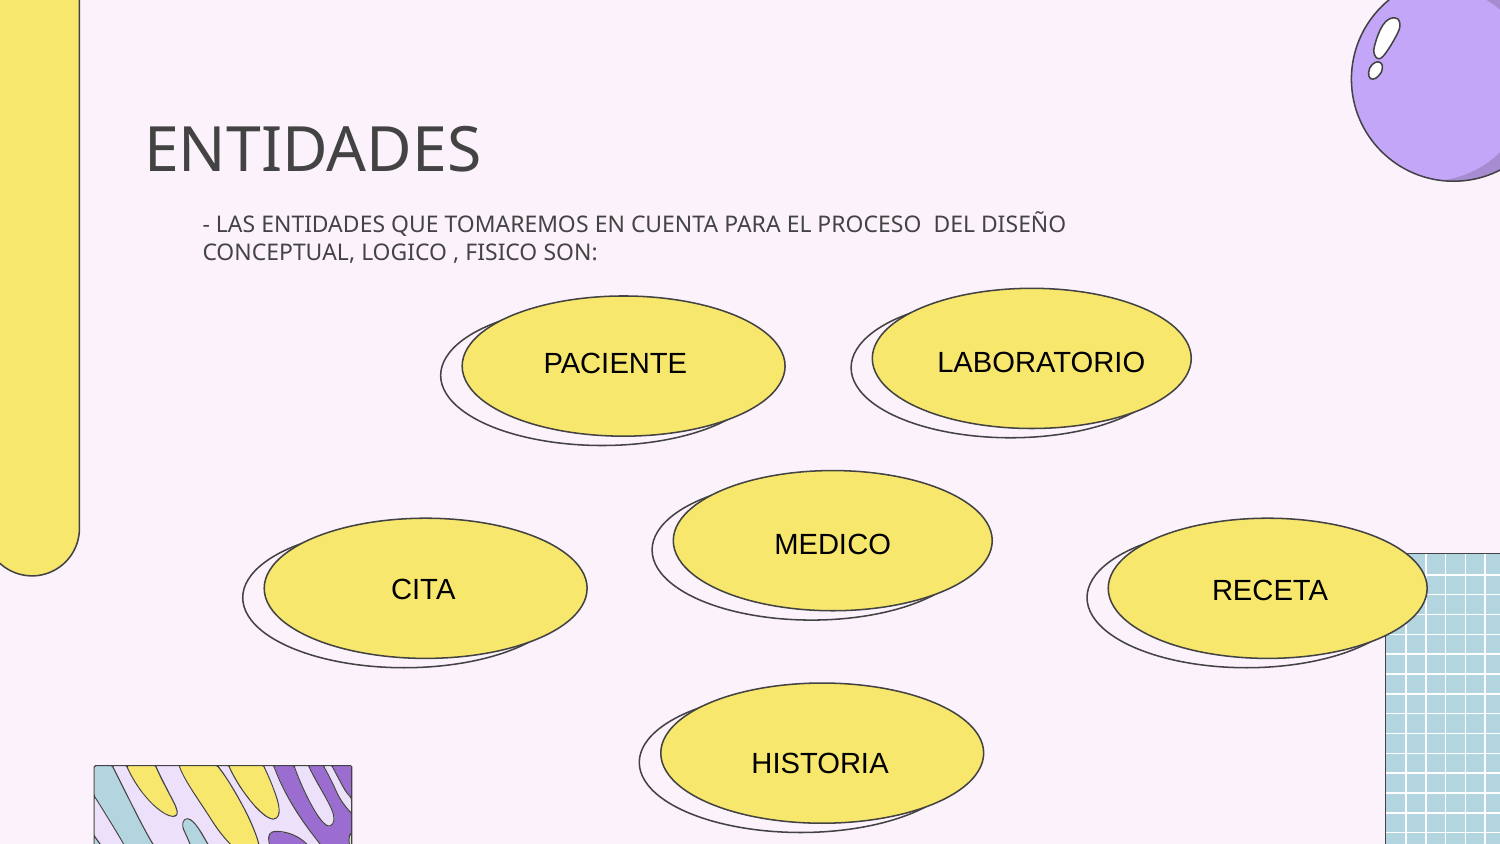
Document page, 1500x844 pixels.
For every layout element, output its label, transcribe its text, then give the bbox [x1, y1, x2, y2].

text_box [639, 682, 984, 833]
text_box - LAS ENTIDADES QUE TOMAREMOS EN CUENTA PARA EL PROCESO DEL DISEÑO CONCEPTUAL, LOGICO , FISICO SON: [202, 199, 1193, 275]
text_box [242, 517, 588, 668]
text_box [1086, 517, 1428, 668]
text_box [440, 295, 786, 446]
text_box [651, 470, 993, 621]
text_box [850, 288, 1192, 439]
title ENTIDADES [129, 93, 1351, 200]
